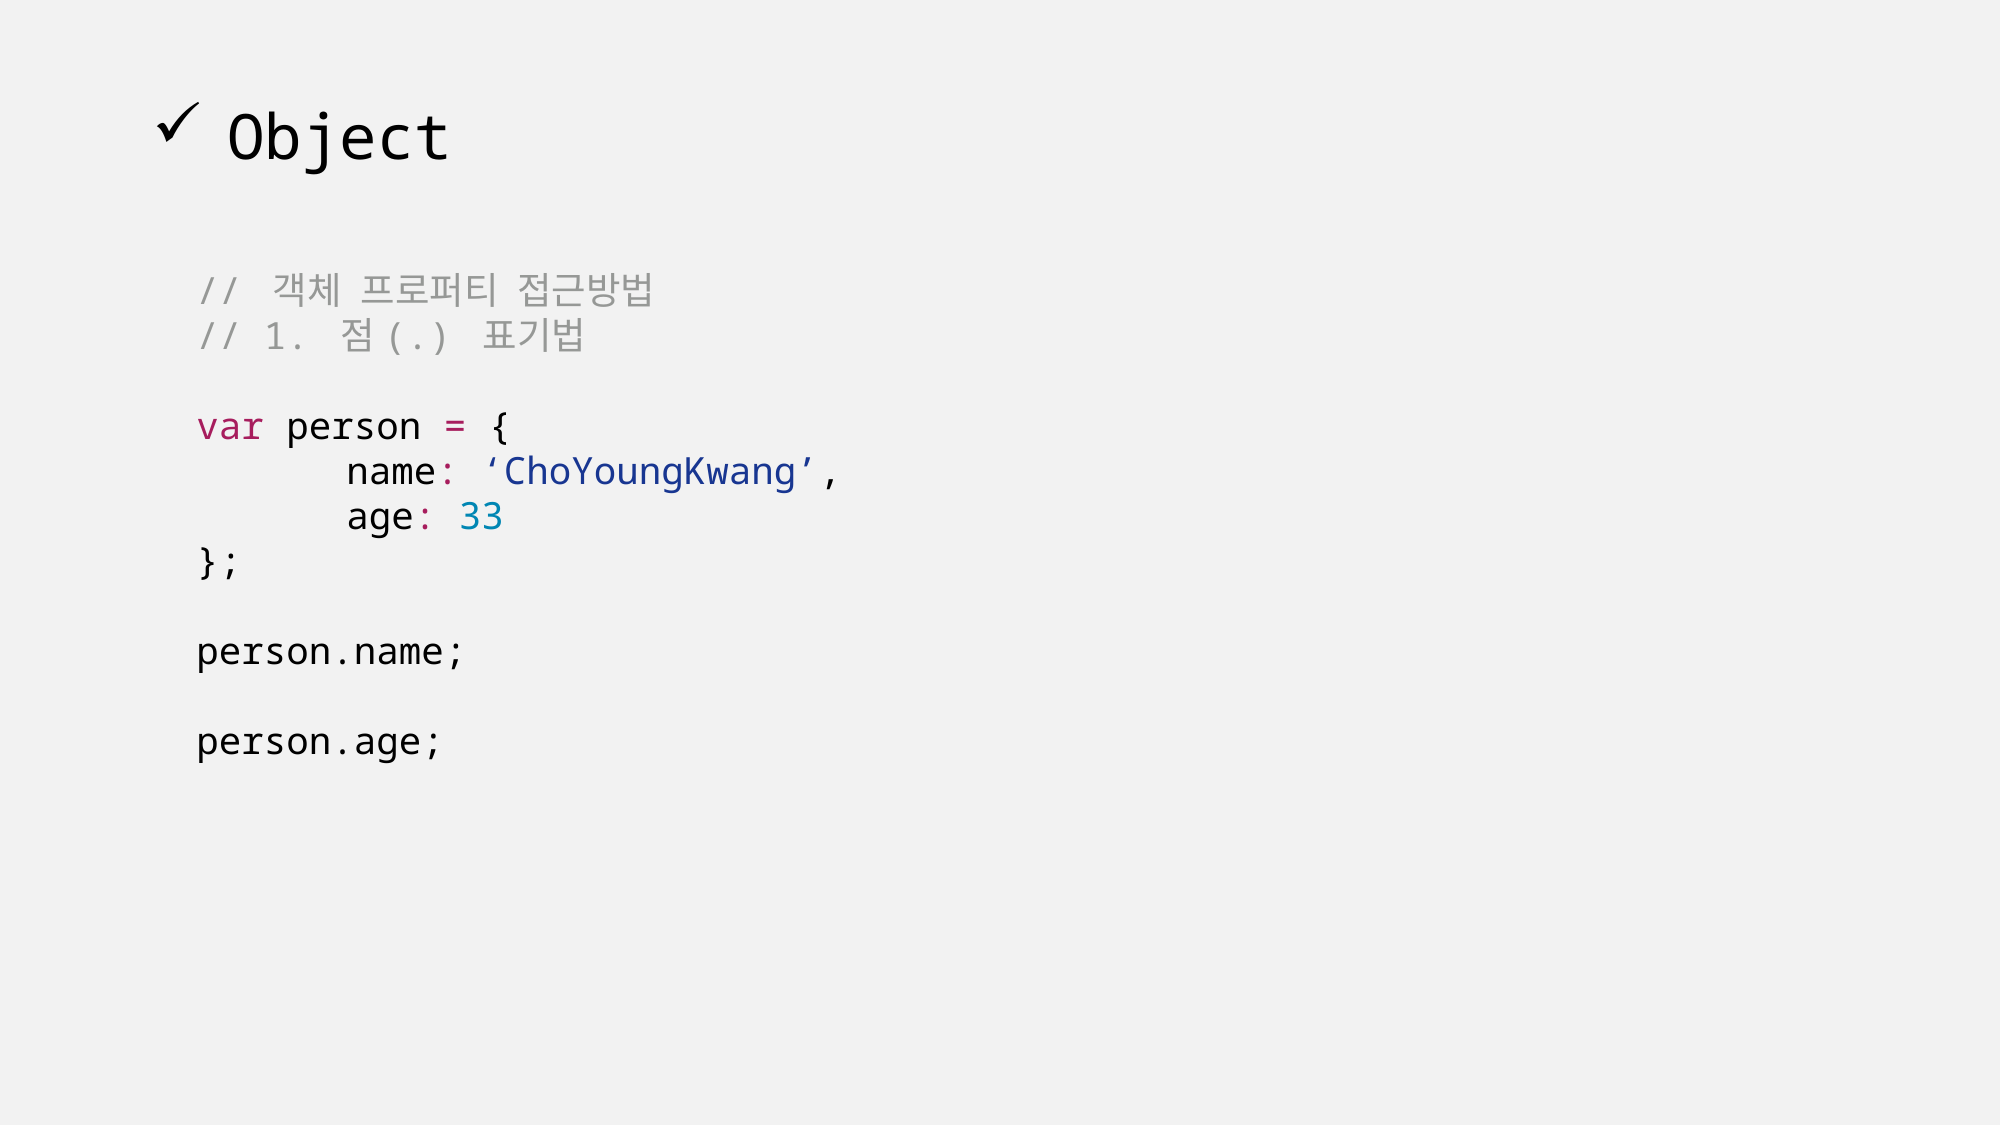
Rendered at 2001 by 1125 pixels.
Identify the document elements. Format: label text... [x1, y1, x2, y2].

text_box [500, 441, 1500, 502]
text_box // 객체 프로퍼티 접근방법 // 1. 점(.) 표기법 var person = { name: ‘ChoYoungKwang’, age: 33 }; person.name; person.age; [137, 207, 1842, 821]
title Object [137, 60, 1863, 219]
